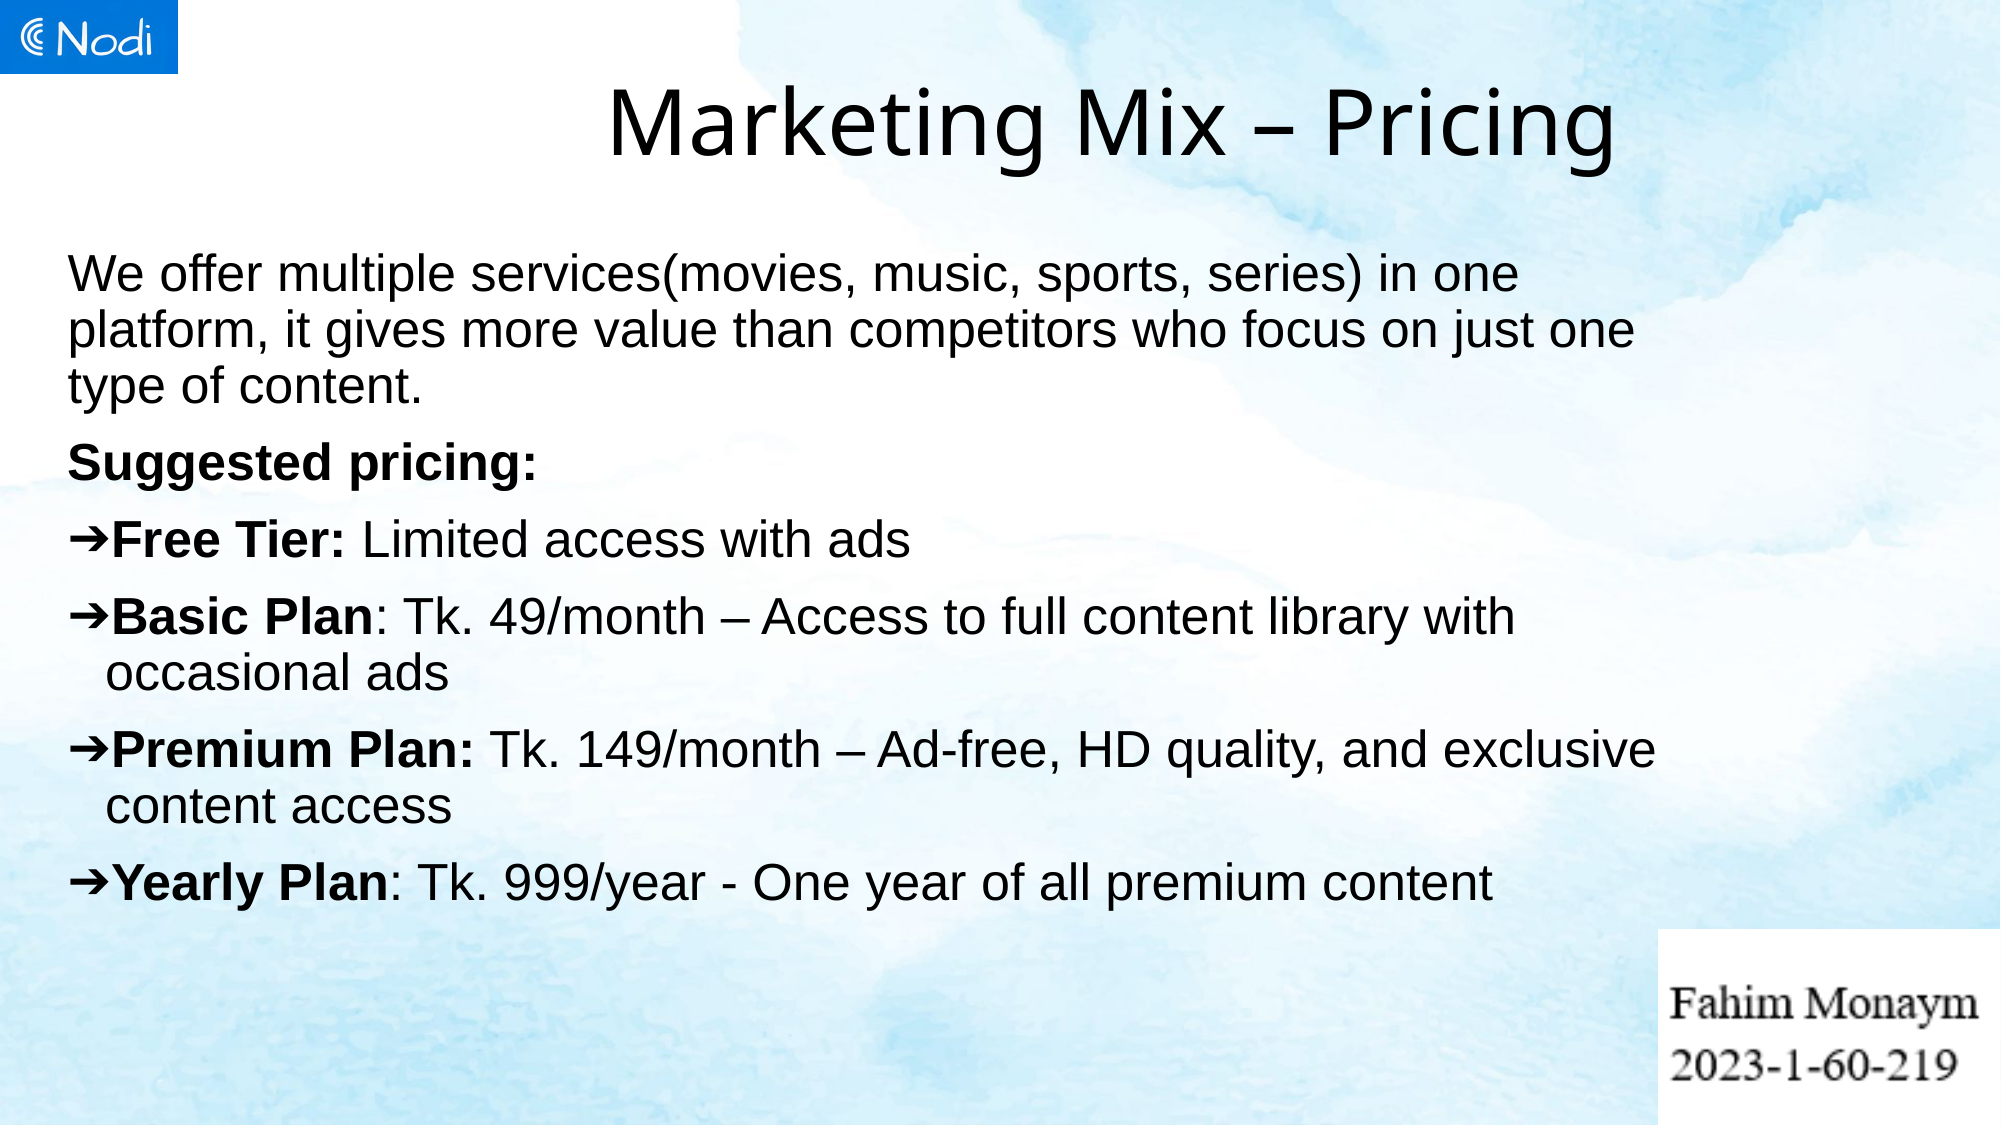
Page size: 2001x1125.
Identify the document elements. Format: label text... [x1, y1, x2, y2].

title Marketing Mix – Pricing [68, 59, 1794, 193]
picture [0, 0, 2001, 1125]
text_box We offer multiple services(movies, music, sports, series) in one platform, it gives more value than competitors who focus on just one type of content. Suggested pricing: Free Tier: Limited access with ads Basic Plan: Tk. 49/month – Access to full content library with occasional ads Premium Plan: Tk. 149/month – Ad-free, HD quality, and exclusive content access Yearly Plan: Tk. 999/year - One year of all premium content [52, 238, 1751, 1011]
